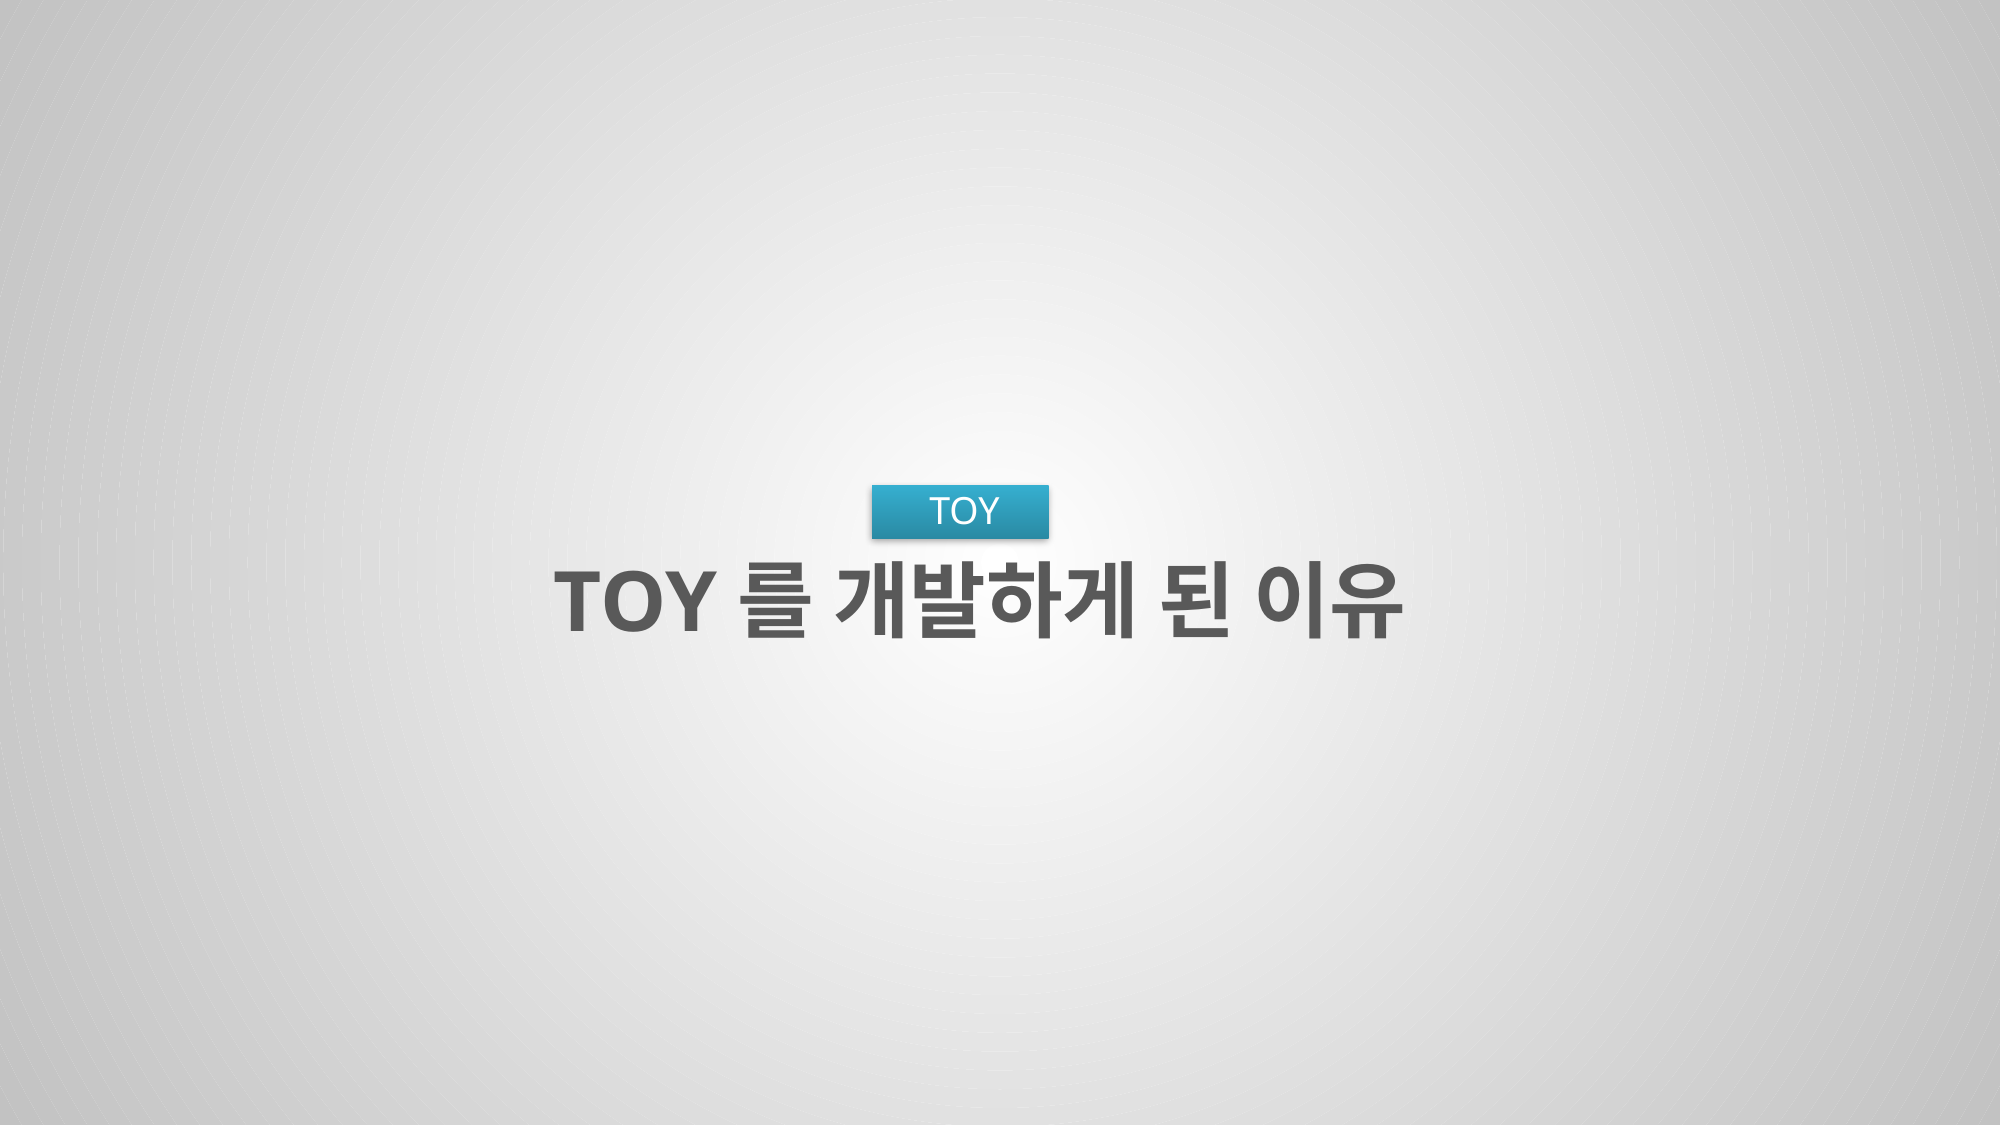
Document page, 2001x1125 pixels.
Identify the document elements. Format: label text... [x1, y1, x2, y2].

text_box [872, 485, 914, 539]
text_box TOY를 개발하게 된 이유 [538, 540, 1422, 656]
text_box TOY [914, 479, 1075, 540]
